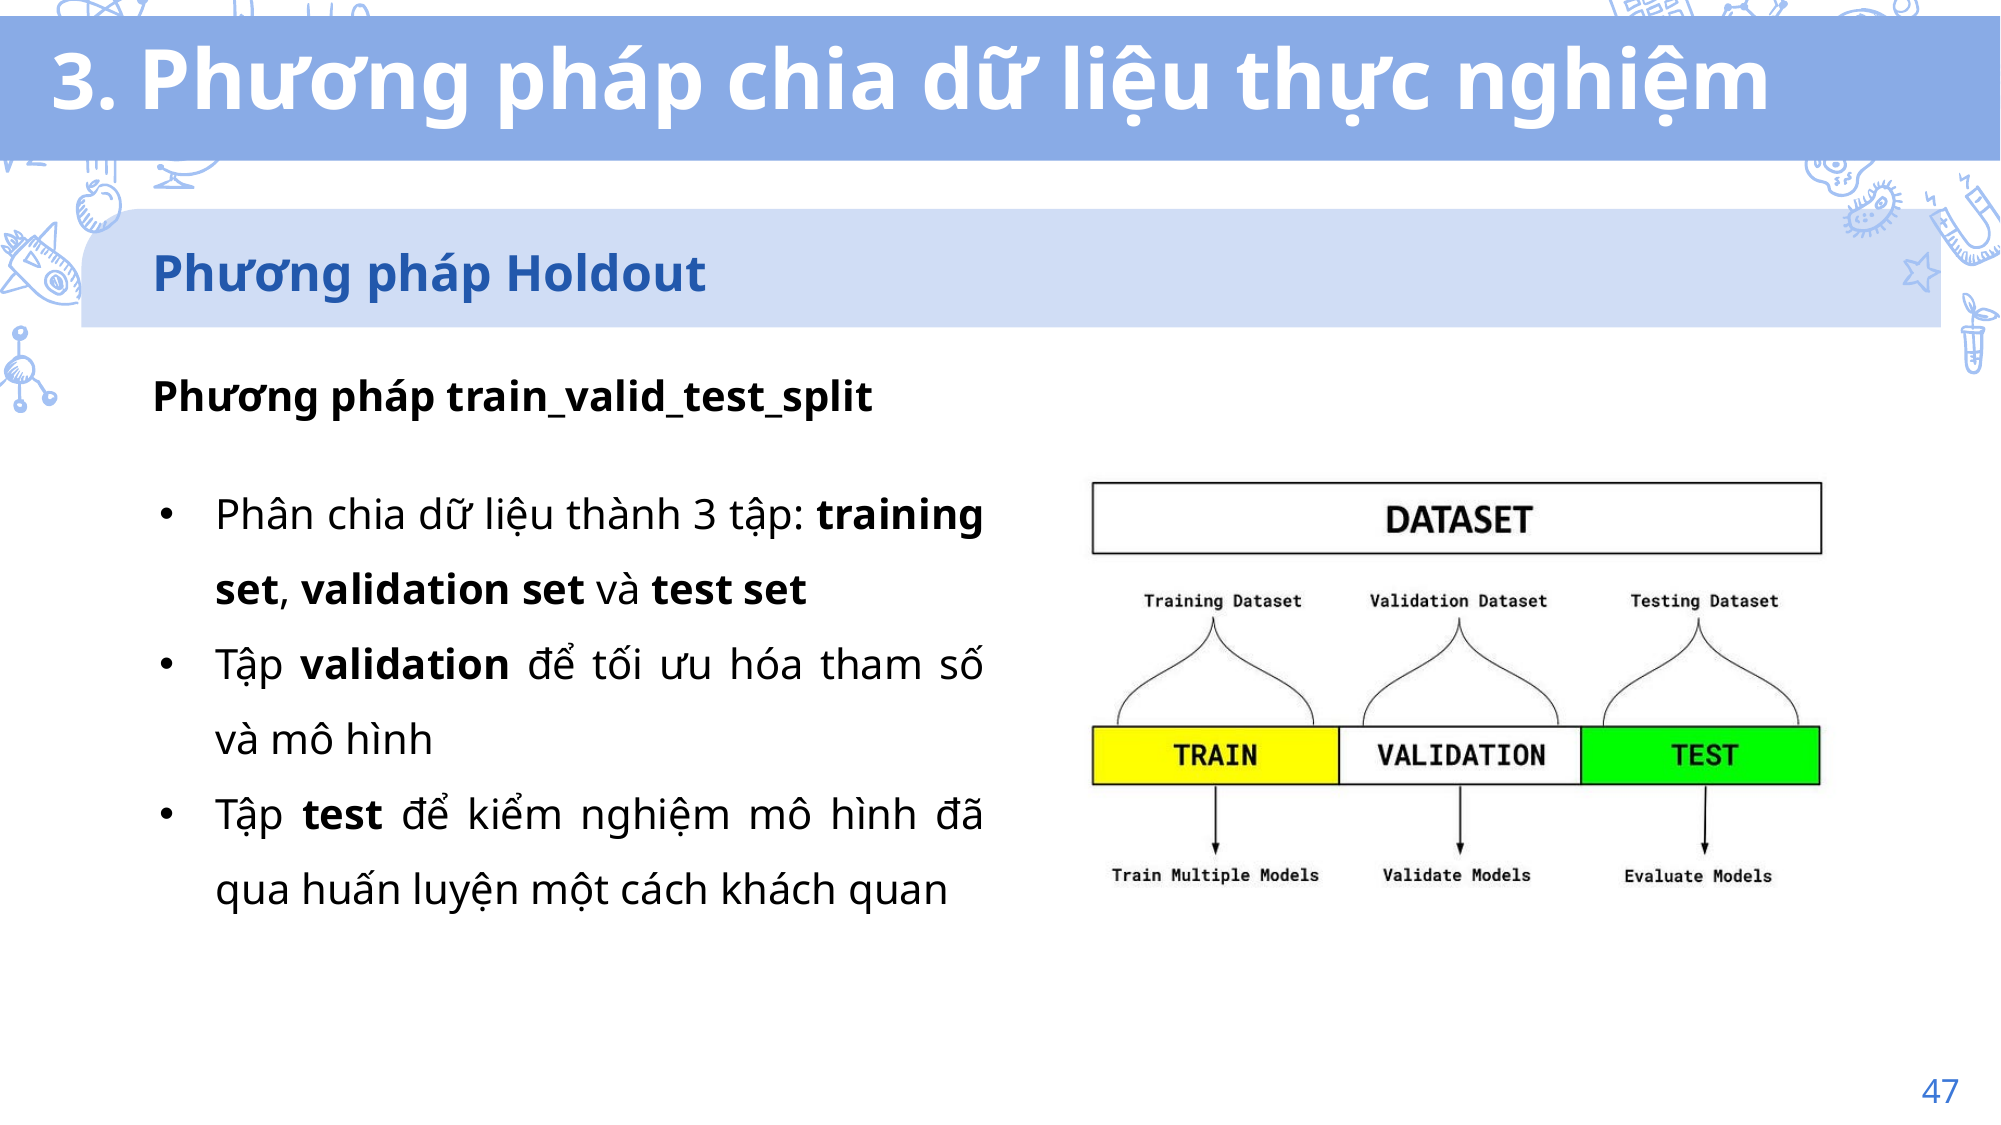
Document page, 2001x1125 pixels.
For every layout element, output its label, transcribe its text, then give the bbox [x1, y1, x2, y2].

text_box Phương pháp Holdout [137, 234, 1461, 314]
text_box Phân chia dữ liệu thành 3 tập: training set, validation set và test set Tập validation để tối ưu hóa tham số và mô hình Tập test để kiểm nghiệm mô hình đã qua huấn luyện một cách khách quan [144, 455, 1000, 921]
picture [1036, 455, 1882, 916]
text_box Phương pháp train_valid_test_split [137, 362, 1181, 428]
text_box 3. Phương pháp chia dữ liệu thực nghiệm [36, 39, 2000, 213]
slide_number 47 [1880, 1061, 2000, 1125]
